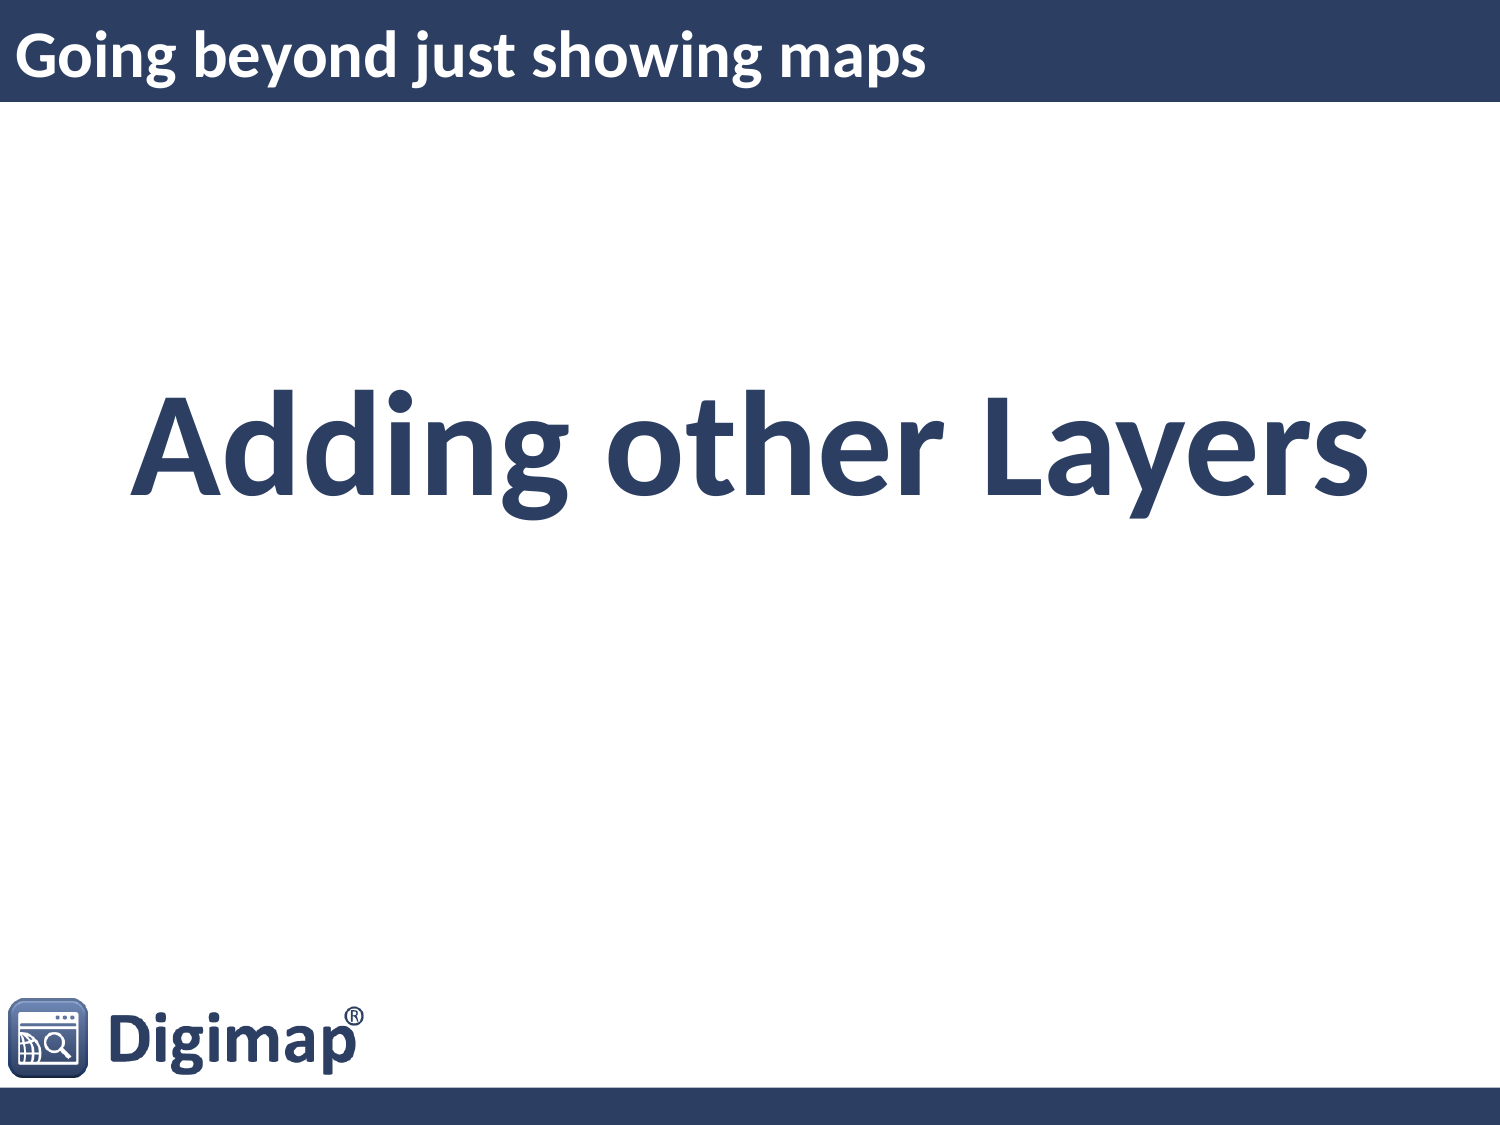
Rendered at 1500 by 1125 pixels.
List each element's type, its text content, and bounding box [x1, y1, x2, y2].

picture [8, 998, 364, 1078]
title Going beyond just showing maps [0, 0, 1500, 102]
text_box Adding other Layers [0, 338, 1500, 533]
